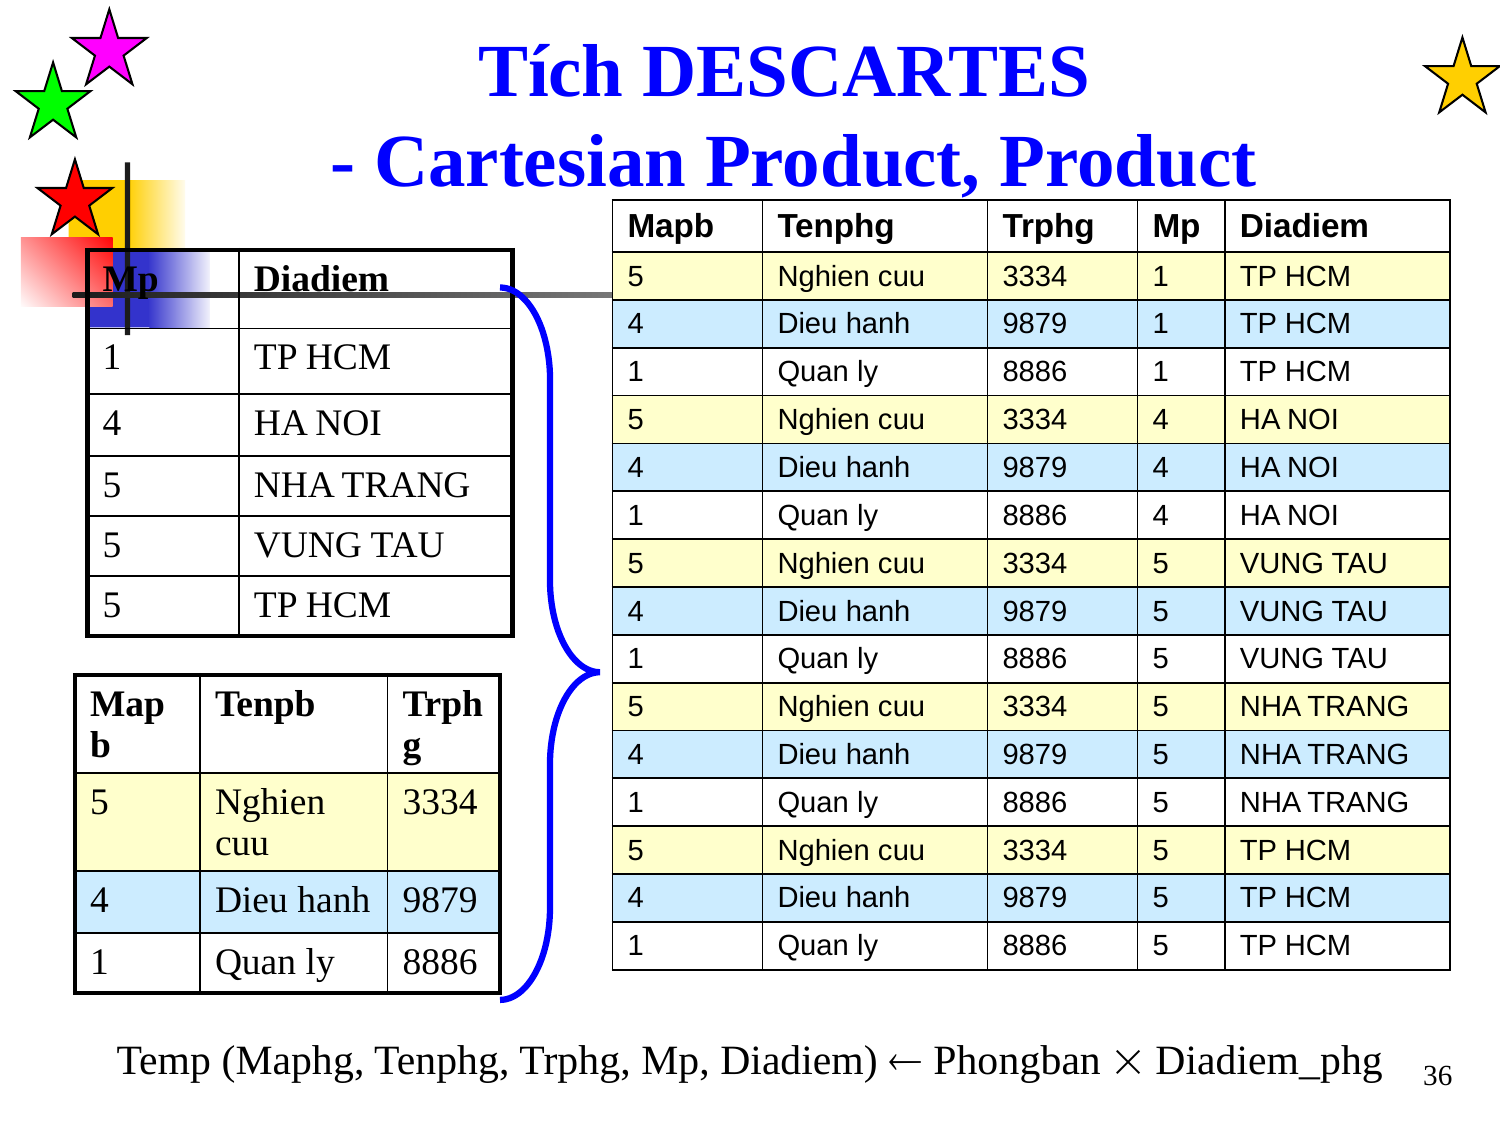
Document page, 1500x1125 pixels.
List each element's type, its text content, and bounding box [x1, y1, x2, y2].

list Temp (Maphg, Tenphg, Trphg, Mp, Diadiem)  Phongban  Diadiem_phg [24, 1025, 1475, 1125]
table_cell 4 [1138, 396, 1224, 443]
table_cell Nghien cuu [763, 540, 987, 586]
table_cell 5 [1138, 636, 1224, 682]
table_cell 8886 [988, 636, 1137, 682]
table_cell Dieu hanh [763, 875, 987, 921]
table_cell TP HCM [1226, 875, 1449, 921]
table_cell 5 [1138, 923, 1224, 969]
table_cell TP HCM [1226, 253, 1449, 299]
table_cell 3334 [988, 827, 1137, 873]
table_cell Nghien cuu [763, 253, 987, 299]
table_cell 8886 [988, 492, 1137, 538]
table_cell 9879 [988, 875, 1137, 921]
table_header Diadiem [1226, 201, 1449, 251]
table_cell 1 [613, 492, 762, 538]
text_box [500, 287, 601, 1000]
table_cell 5 [1138, 731, 1224, 777]
table_cell HA NOI [1226, 444, 1449, 490]
table_cell TP HCM [240, 329, 500, 393]
table_cell 5 [1138, 875, 1224, 921]
table_cell Nghien cuu [763, 827, 987, 873]
table_cell 3334 [988, 540, 1137, 586]
table_header Tenpb [201, 677, 387, 772]
table_cell 5 [613, 396, 762, 443]
table_cell TP HCM [1226, 827, 1449, 873]
table_cell 1 [613, 636, 762, 682]
table_cell 5 [1138, 827, 1224, 873]
table_cell VUNG TAU [240, 517, 500, 575]
table_header Tenphg [763, 209, 987, 251]
table_cell 5 [1138, 684, 1224, 730]
table_cell 4 [613, 444, 762, 490]
table_cell 1 [613, 779, 762, 825]
table_cell 4 [1138, 492, 1224, 538]
slide_number 36 [1155, 1024, 1468, 1100]
table_cell HA NOI [240, 395, 500, 455]
table_cell Quan ly [763, 349, 987, 395]
table_cell 5 [1138, 588, 1224, 634]
table_cell 4 [613, 301, 762, 347]
table_cell TP HCM [1226, 349, 1449, 395]
table_header Mapb [613, 209, 762, 251]
table_cell TP HCM [240, 577, 500, 634]
table_header Mapb [77, 677, 199, 772]
table_cell 5 [613, 253, 762, 299]
table_cell TP HCM [1226, 301, 1449, 347]
table_cell 3334 [988, 253, 1137, 299]
table_cell 9879 [988, 588, 1137, 634]
table_cell 9879 [988, 301, 1137, 347]
table_cell Dieu hanh [763, 444, 987, 490]
table_cell 5 [613, 827, 762, 873]
table_header Diadiem [240, 252, 510, 328]
table_cell 3334 [988, 396, 1137, 443]
table_cell NHA TRANG [1226, 684, 1449, 730]
table_cell 4 [90, 395, 238, 455]
table_cell VUNG TAU [1226, 636, 1449, 682]
table_cell 4 [613, 731, 762, 777]
table_cell 1 [1138, 301, 1224, 347]
table_cell 9879 [388, 872, 498, 932]
table_cell 8886 [988, 779, 1137, 825]
table_cell 1 [77, 934, 199, 991]
table_cell Quan ly [201, 934, 387, 991]
table_header Trphg [388, 677, 498, 772]
table_cell 8886 [988, 923, 1137, 969]
table_cell 5 [90, 577, 238, 634]
table_cell HA NOI [1226, 396, 1449, 443]
table_cell 5 [77, 774, 199, 870]
table_cell 5 [90, 517, 238, 575]
table_cell Dieu hanh [763, 731, 987, 777]
table_cell 5 [1138, 779, 1224, 825]
table_cell 4 [77, 872, 199, 932]
table_cell 8886 [388, 934, 498, 991]
table_cell 1 [1138, 253, 1224, 299]
table_cell 4 [1138, 444, 1224, 490]
table_cell 1 [613, 923, 762, 969]
table_cell 1 [1138, 349, 1224, 395]
text_box Tích DESCARTES - Cartesian Product, Product [162, 0, 1425, 209]
table_cell VUNG TAU [1226, 588, 1449, 634]
table_cell 5 [1138, 540, 1224, 586]
table_cell 3334 [388, 774, 498, 870]
table_cell 1 [613, 349, 762, 395]
table_cell Dieu hanh [763, 588, 987, 634]
table_cell 4 [613, 588, 762, 634]
table_cell Dieu hanh [763, 301, 987, 347]
table_cell Quan ly [763, 492, 987, 538]
table_header Mp [1138, 209, 1224, 251]
table_cell 9879 [988, 731, 1137, 777]
table_cell Dieu hanh [201, 872, 387, 932]
table_cell 9879 [988, 444, 1137, 490]
table_header Mp [90, 252, 238, 328]
table_cell 5 [613, 540, 762, 586]
table_cell NHA TRANG [1226, 731, 1449, 777]
table_cell Quan ly [763, 779, 987, 825]
table_cell 5 [613, 684, 762, 730]
table_cell VUNG TAU [1226, 540, 1449, 586]
table_cell 8886 [988, 349, 1137, 395]
table_cell 5 [90, 457, 238, 515]
table_cell NHA TRANG [240, 457, 500, 515]
table_cell NHA TRANG [1226, 779, 1449, 825]
table_cell Nghien cuu [763, 684, 987, 730]
table_cell 4 [613, 875, 762, 921]
table_cell 1 [90, 329, 238, 393]
table_cell Nghien cuu [201, 774, 387, 870]
table_cell 3334 [988, 684, 1137, 730]
table_cell Quan ly [763, 636, 987, 682]
table_header Trphg [988, 209, 1137, 251]
table_cell TP HCM [1226, 923, 1449, 969]
table_cell Quan ly [763, 923, 987, 969]
table_cell HA NOI [1226, 492, 1449, 538]
table_cell Nghien cuu [763, 396, 987, 443]
